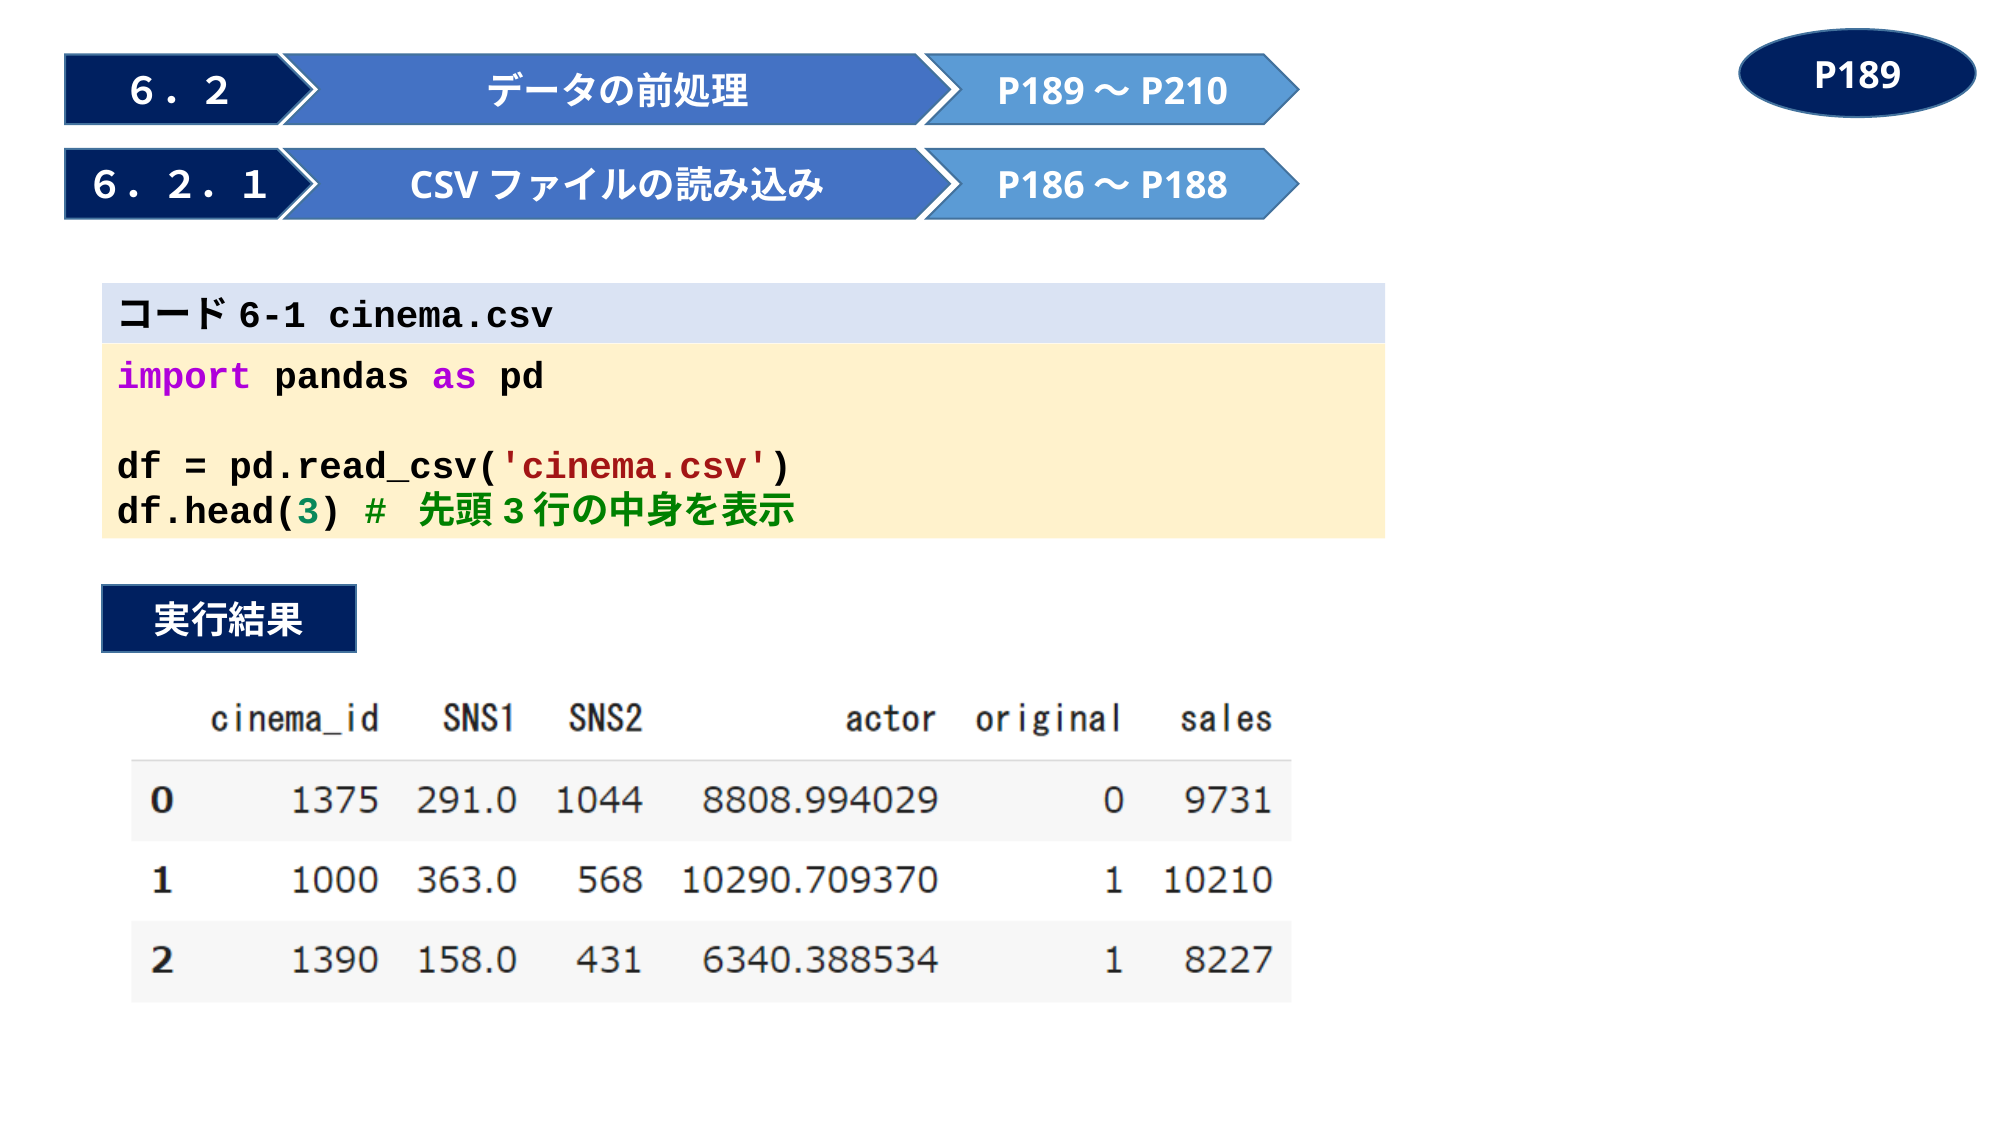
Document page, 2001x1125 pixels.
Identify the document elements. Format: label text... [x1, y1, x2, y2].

picture [102, 680, 1337, 1020]
text_box 実行結果 [101, 584, 357, 653]
text_box データの前処理 [282, 53, 952, 126]
text_box ６．２．１ [64, 147, 314, 220]
text_box P189～P210 [924, 53, 1300, 126]
text_box import pandas as pd df = pd.read_csv('cinema.csv') df.head(3) # 先頭3行の中身を表示 [102, 343, 1386, 539]
text_box ６．２ [64, 53, 314, 126]
text_box CSVファイルの読み込み [282, 147, 952, 220]
text_box コード6-1 cinema.csv [102, 283, 1386, 343]
text_box P186～P188 [924, 147, 1300, 220]
text_box P189 [1738, 28, 1977, 119]
